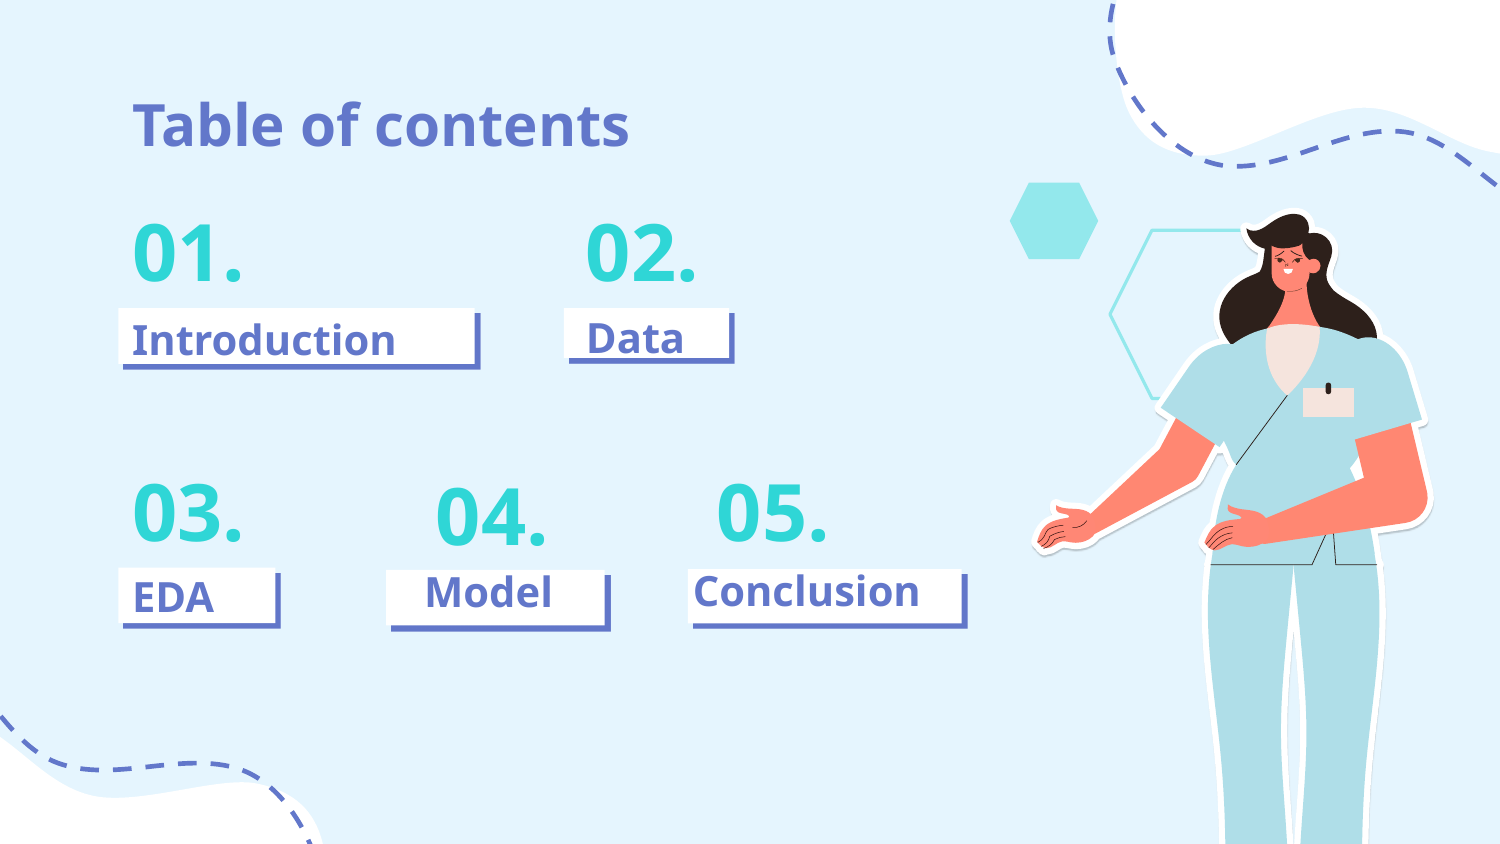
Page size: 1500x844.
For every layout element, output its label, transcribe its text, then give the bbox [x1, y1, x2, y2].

title Introduction [117, 307, 490, 380]
title Data [570, 307, 963, 377]
title 02. [570, 202, 730, 298]
text_box 05. [701, 462, 871, 558]
title EDA [117, 567, 509, 637]
title Model [409, 562, 611, 632]
title 03. [117, 462, 276, 558]
title 04. [420, 466, 590, 562]
text_box [1009, 182, 1094, 260]
title Table of contents [116, 72, 1383, 167]
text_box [1036, 213, 1450, 844]
text_box [563, 308, 570, 358]
title 01. [117, 202, 276, 298]
text_box [957, 569, 962, 624]
text_box Conclusion [678, 561, 957, 630]
